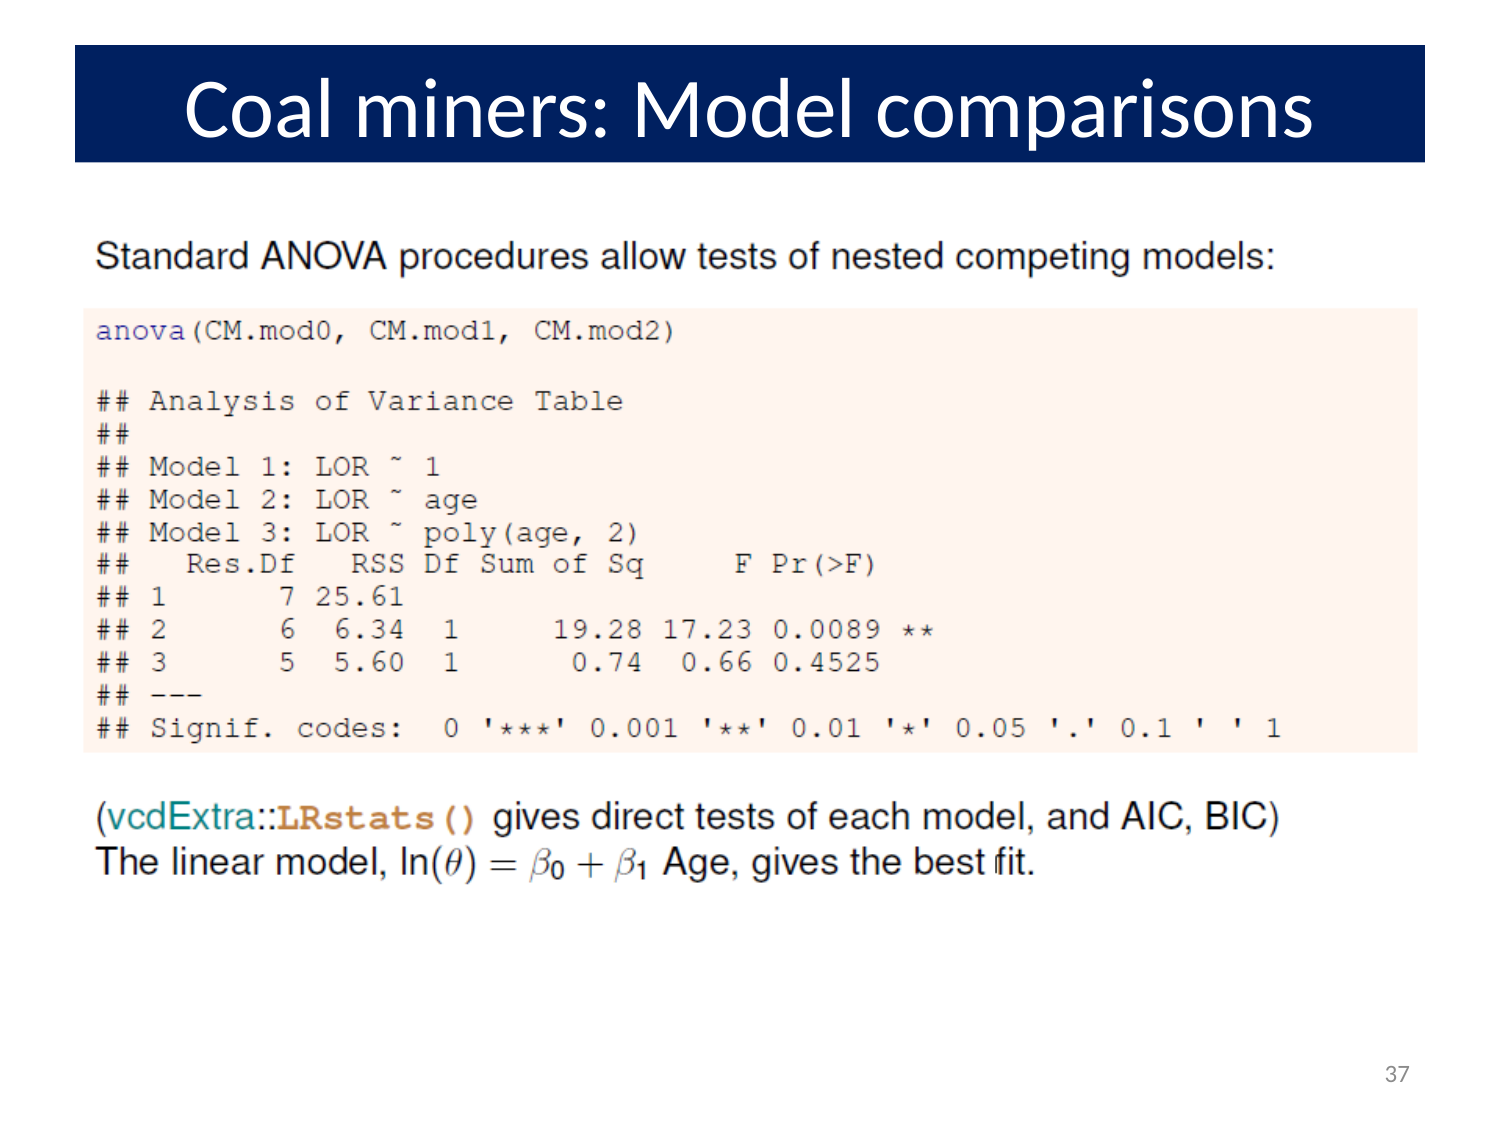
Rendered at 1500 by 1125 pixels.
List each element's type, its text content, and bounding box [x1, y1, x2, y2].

title Coal miners: Model comparisons [75, 45, 1425, 163]
slide_number 37 [1074, 1042, 1425, 1103]
picture [79, 224, 1421, 901]
